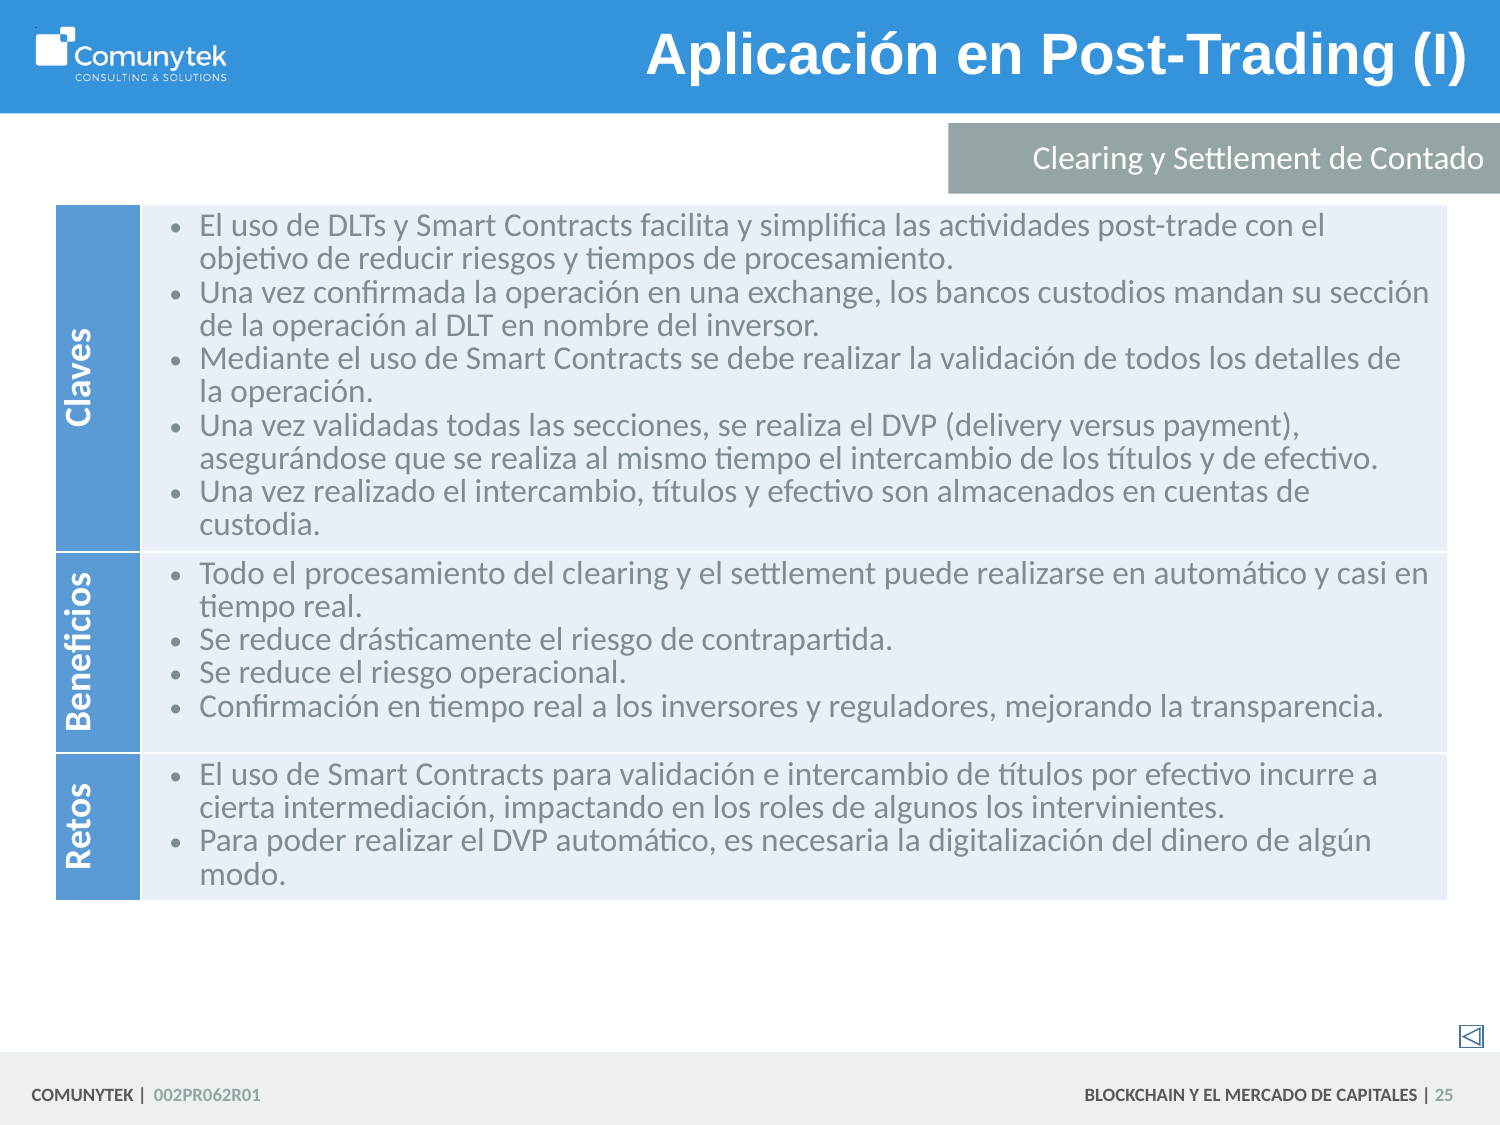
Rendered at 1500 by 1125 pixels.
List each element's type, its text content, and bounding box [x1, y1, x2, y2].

footer 25 [1430, 1070, 1484, 1118]
table_cell Retos [56, 754, 140, 900]
text_box Clearing y Settlement de Contado [948, 123, 1500, 194]
table_cell Todo el procesamiento del clearing y el settlement puede realizarse en automático y casi en tiempo real. Se reduce drásticamente el riesgo de contrapartida. Se reduce el riesgo operacional. Confirmación en tiempo real a los inversores y reguladores, mejorando la transparencia. [142, 553, 1447, 752]
table_cell El uso de Smart Contracts para validación e intercambio de títulos por efectivo incurre a cierta intermediación, impactando en los roles de algunos los intervinientes. Para poder realizar el DVP automático, es necesaria la digitalización del dinero de algún modo. [142, 754, 1447, 900]
table_header Claves [56, 205, 140, 551]
picture [35, 26, 227, 82]
title Aplicación en Post-Trading (I) [567, 1, 1484, 110]
table_header El uso de DLTs y Smart Contracts facilita y simplifica las actividades post-trade con el objetivo de reducir riesgos y tiempos de procesamiento. Una vez confirmada la operación en una exchange, los bancos custodios mandan su sección de la operación al DLT en nombre del inversor. Mediante el uso de Smart Contracts se debe realizar la validación de todos los detalles de la operación. Una vez validadas todas las secciones, se realiza el DVP (delivery versus payment), asegurándose que se realiza al mismo tiempo el intercambio de los títulos y de efectivo. Una vez realizado el intercambio, títulos y efectivo son almacenados en cuentas de custodia. [142, 205, 1447, 551]
table_cell Beneficios [56, 553, 140, 752]
text_box [1459, 1025, 1484, 1049]
